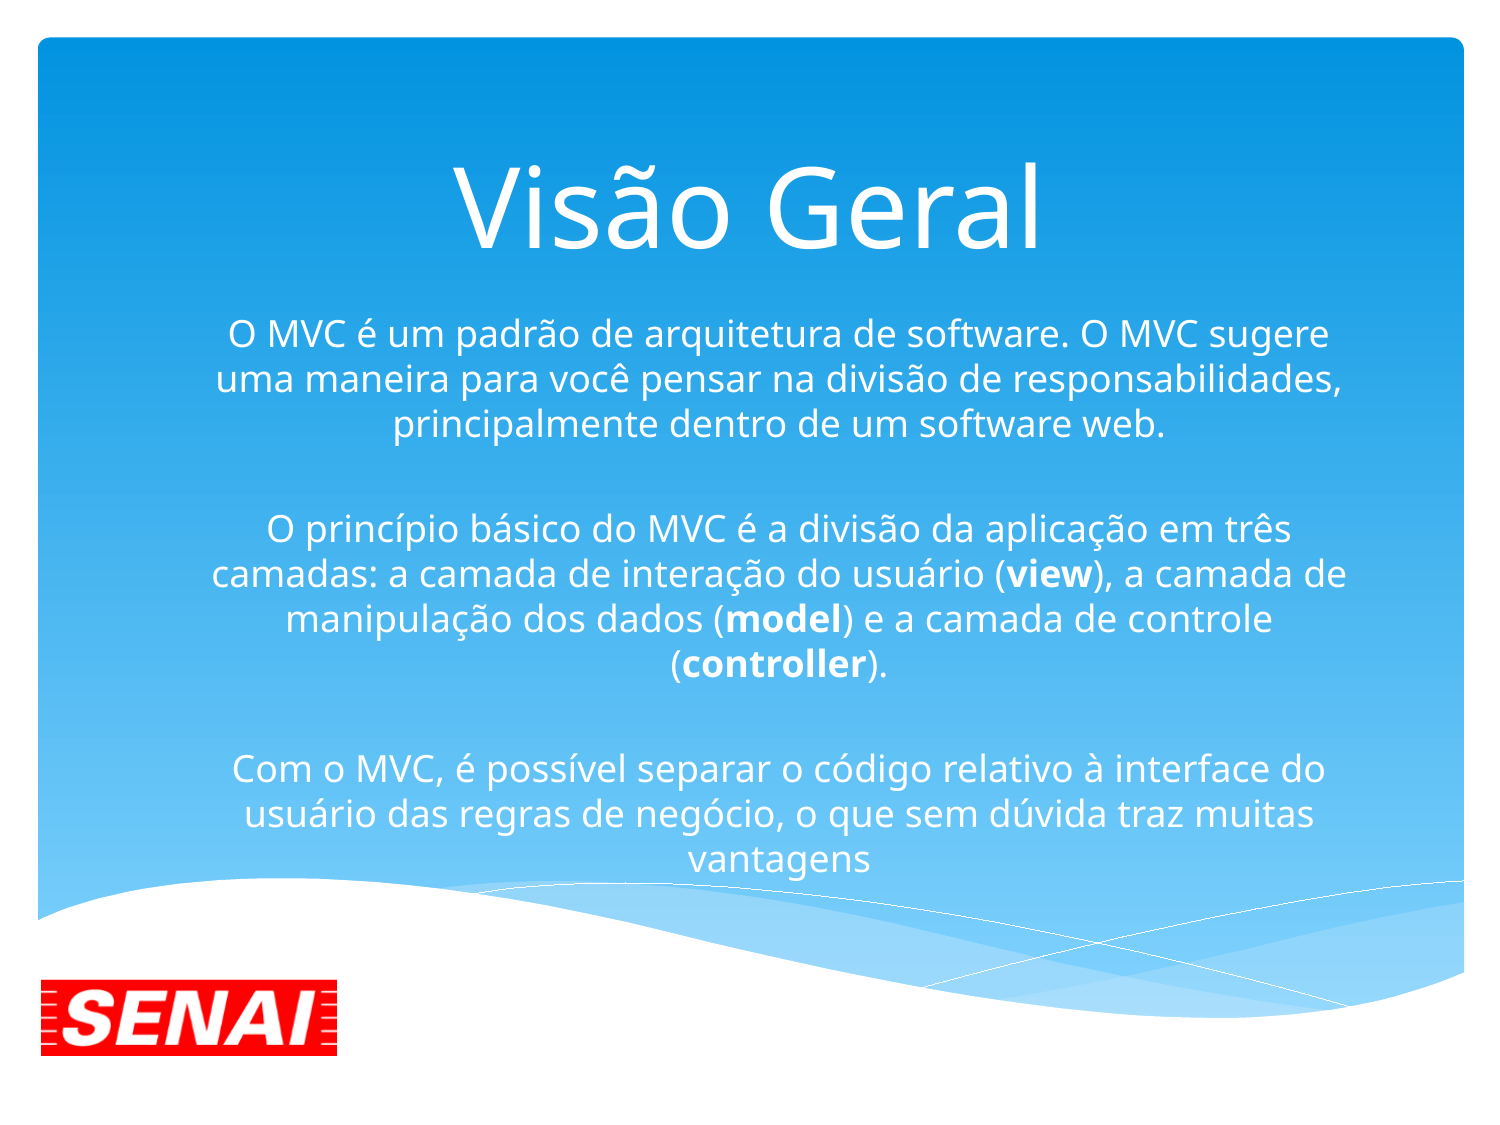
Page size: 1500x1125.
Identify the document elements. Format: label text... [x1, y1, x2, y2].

picture [41, 978, 337, 1056]
title Visão Geral [112, 113, 1388, 279]
subtitle O MVC é um padrão de arquitetura de software. O MVC sugere uma maneira para você pensar na divisão de responsabilidades, principalmente dentro de um software web. O princípio básico do MVC é a divisão da aplicação em três camadas: a camada de interação do usuário (view), a camada de manipulação dos dados (model) e a camada de controle (controller). Com o MVC, é possível separar o código relativo à interface do usuário das regras de negócio, o que sem dúvida traz muitas vantagens [183, 302, 1376, 929]
